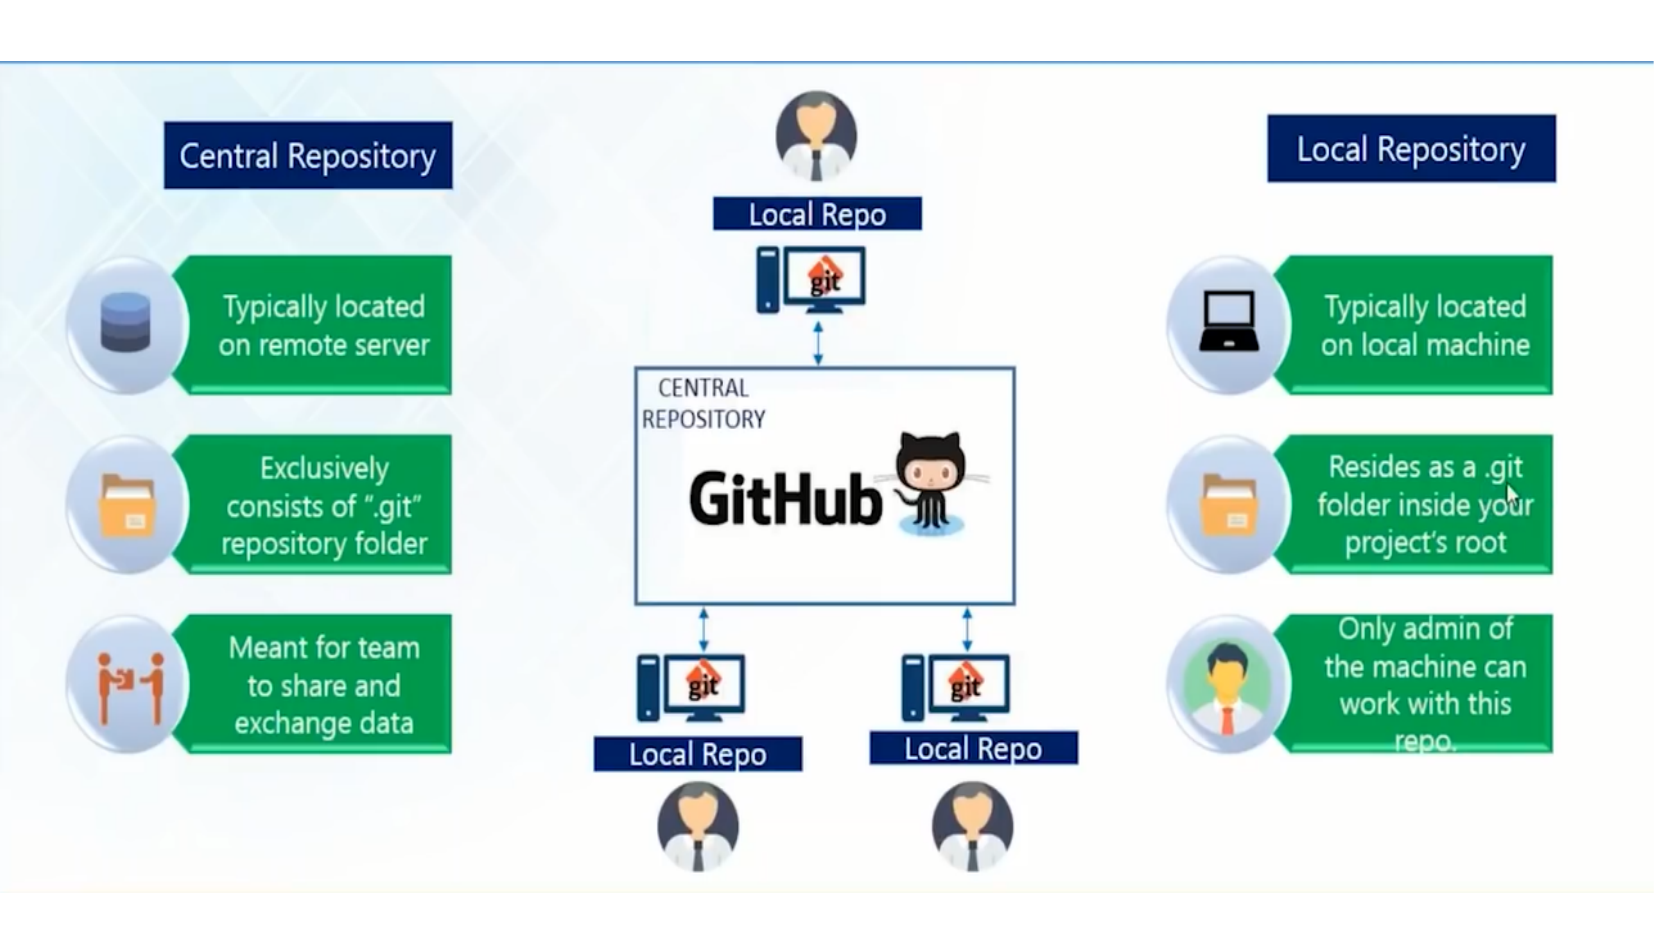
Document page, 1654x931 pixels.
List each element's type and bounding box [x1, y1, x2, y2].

picture [0, 61, 1654, 893]
